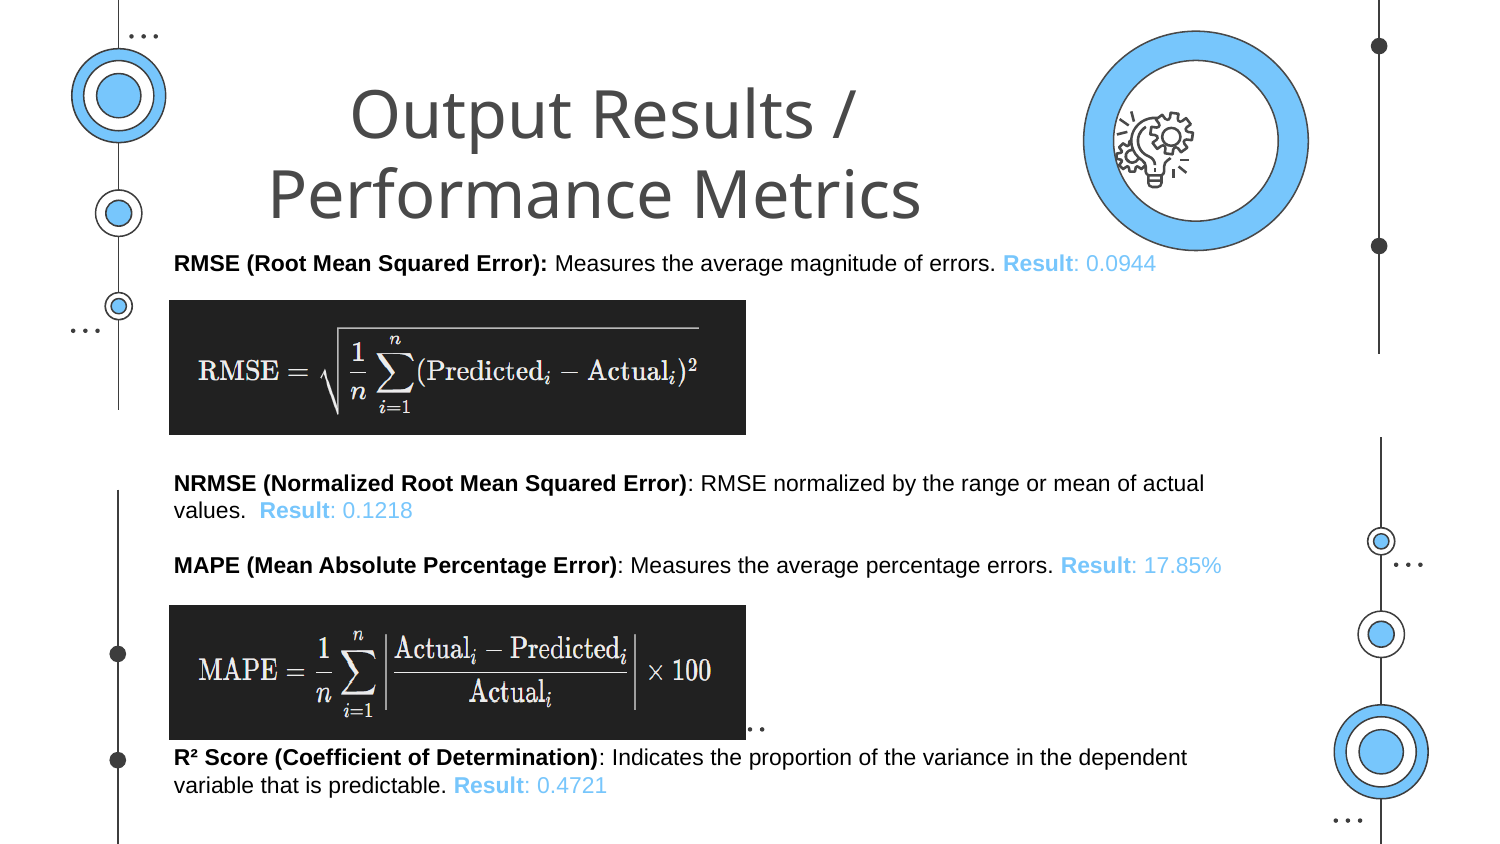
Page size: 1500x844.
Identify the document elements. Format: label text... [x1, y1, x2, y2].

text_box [1114, 110, 1195, 189]
title Output Results / Performance Metrics [209, 57, 999, 225]
picture [169, 605, 746, 741]
picture [169, 299, 746, 435]
subtitle RMSE (Root Mean Squared Error): Measures the average magnitude of errors. Result: 0.0944 NRMSE (Normalized Root Mean Squared Error): RMSE normalized by the range or mean of actual values. Result: 0.1218 MAPE (Mean Absolute Percentage Error): Measures the average percentage errors. Result: 17.85% R² Score (Coefficient of Determination): Indicates the proportion of the variance in the dependent variable that is predictable. Result: 0.4721 [158, 233, 1280, 785]
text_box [1083, 30, 1309, 251]
